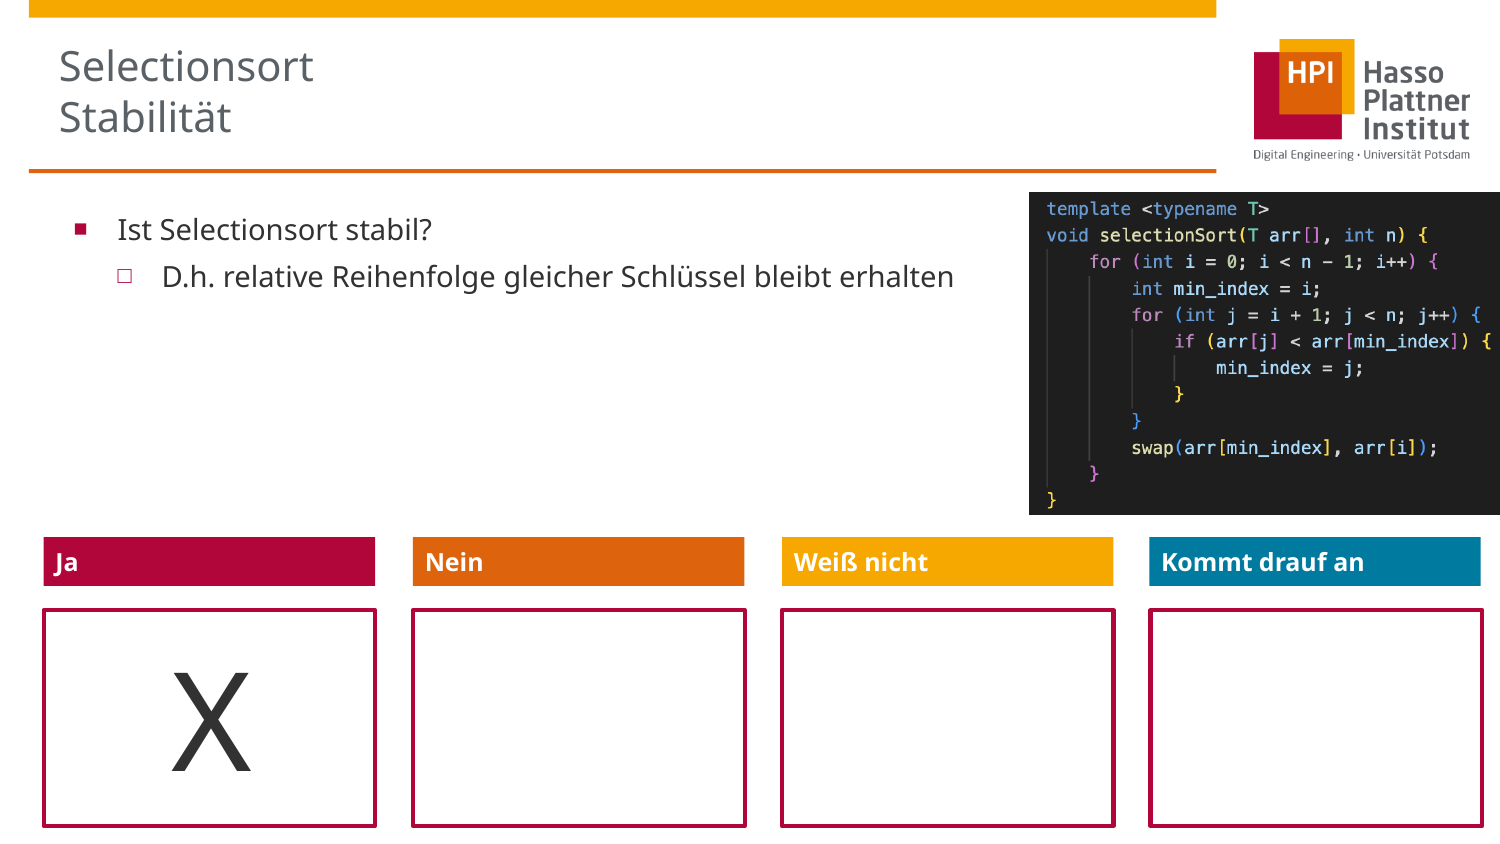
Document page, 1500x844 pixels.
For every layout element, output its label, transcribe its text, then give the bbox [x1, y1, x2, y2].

list Ist Selectionsort stabil? D.h. relative Reihenfolge gleicher Schlüssel bleibt erhalten [58, 203, 1187, 535]
picture [1254, 39, 1470, 161]
title Selectionsort Stabilität [58, 17, 1187, 170]
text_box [43, 536, 1483, 827]
picture [1028, 192, 1500, 515]
